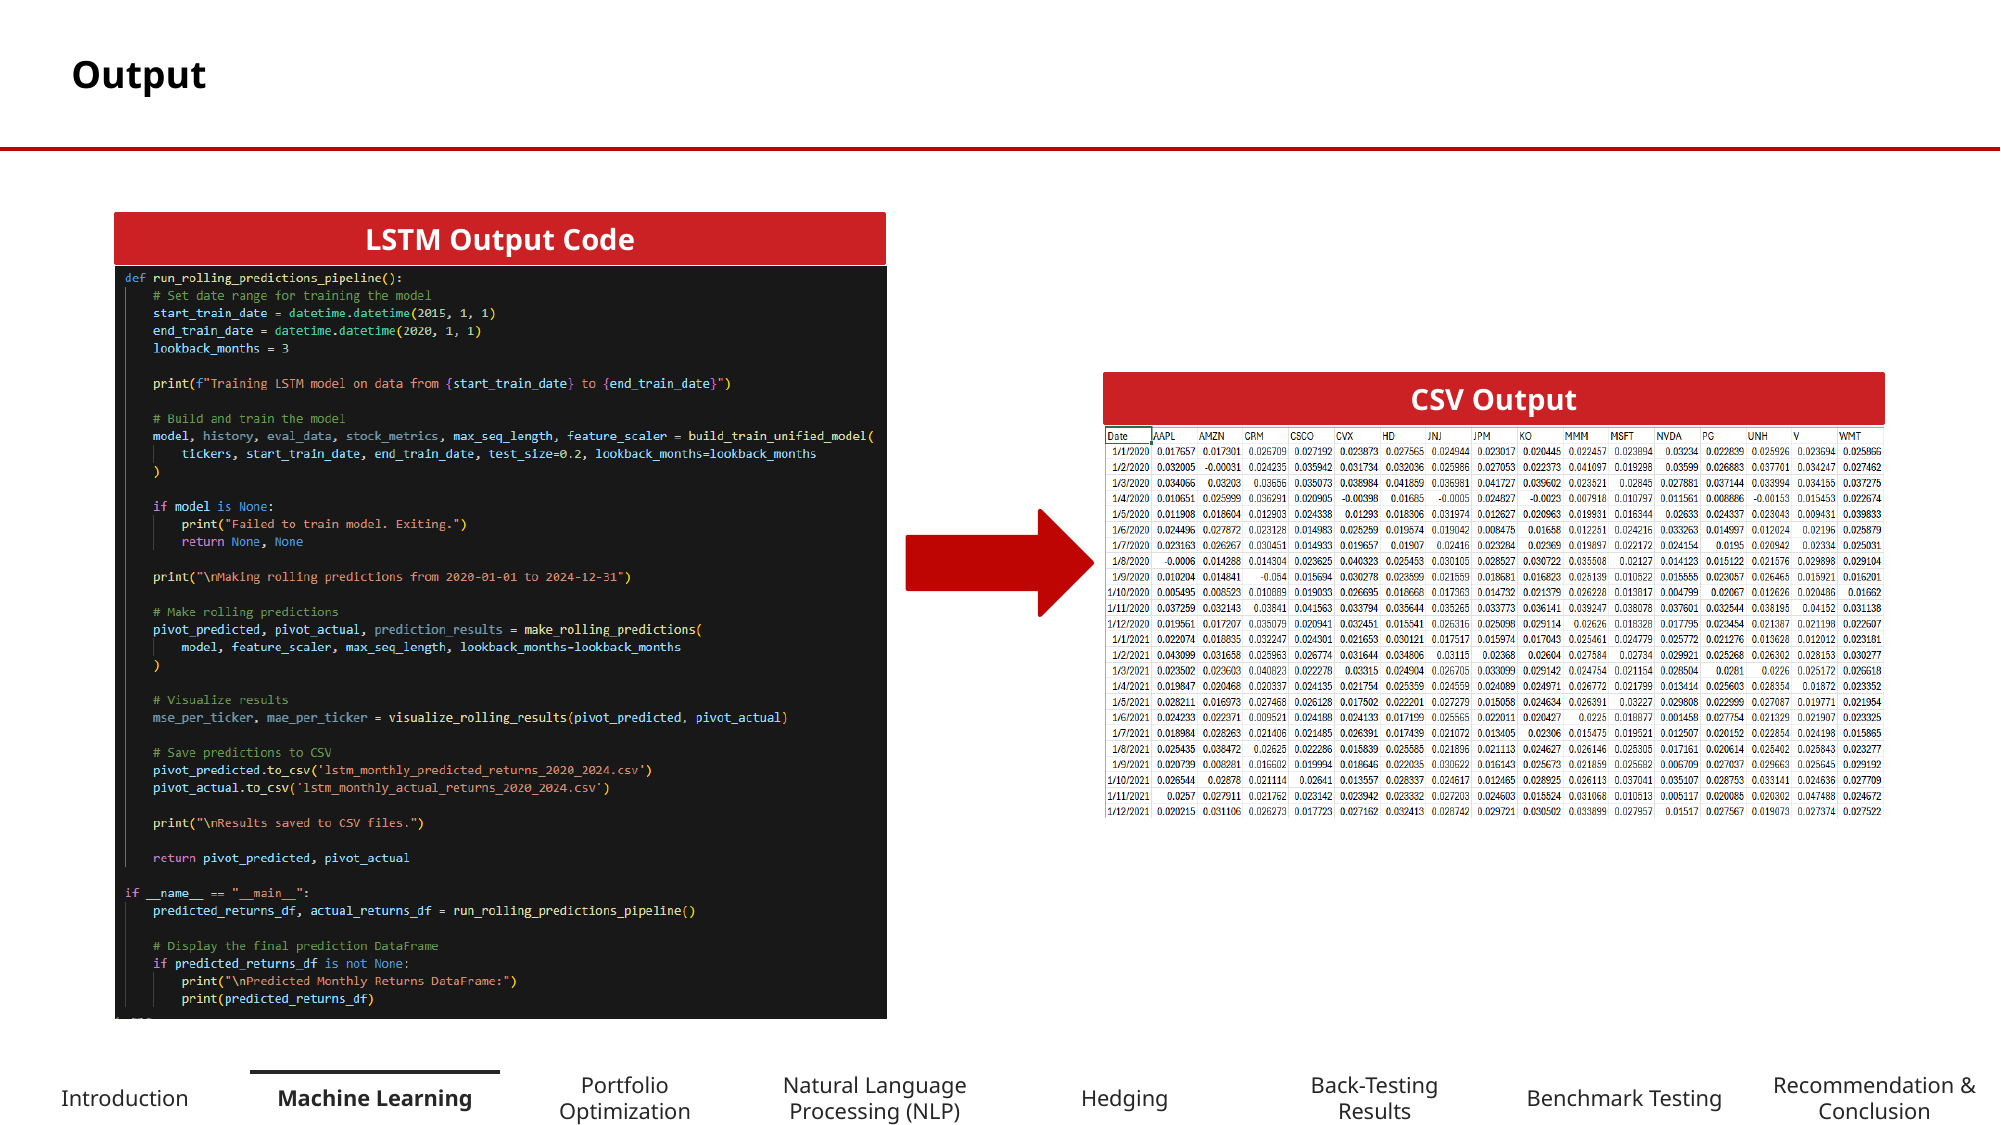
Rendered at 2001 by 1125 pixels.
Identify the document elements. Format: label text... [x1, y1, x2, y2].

picture [1104, 425, 1884, 818]
text_box [905, 508, 1095, 617]
list Output [56, 43, 1742, 697]
picture [115, 265, 887, 1019]
text_box LSTM Output Code [115, 213, 885, 264]
text_box CSV Output [1104, 373, 1884, 424]
